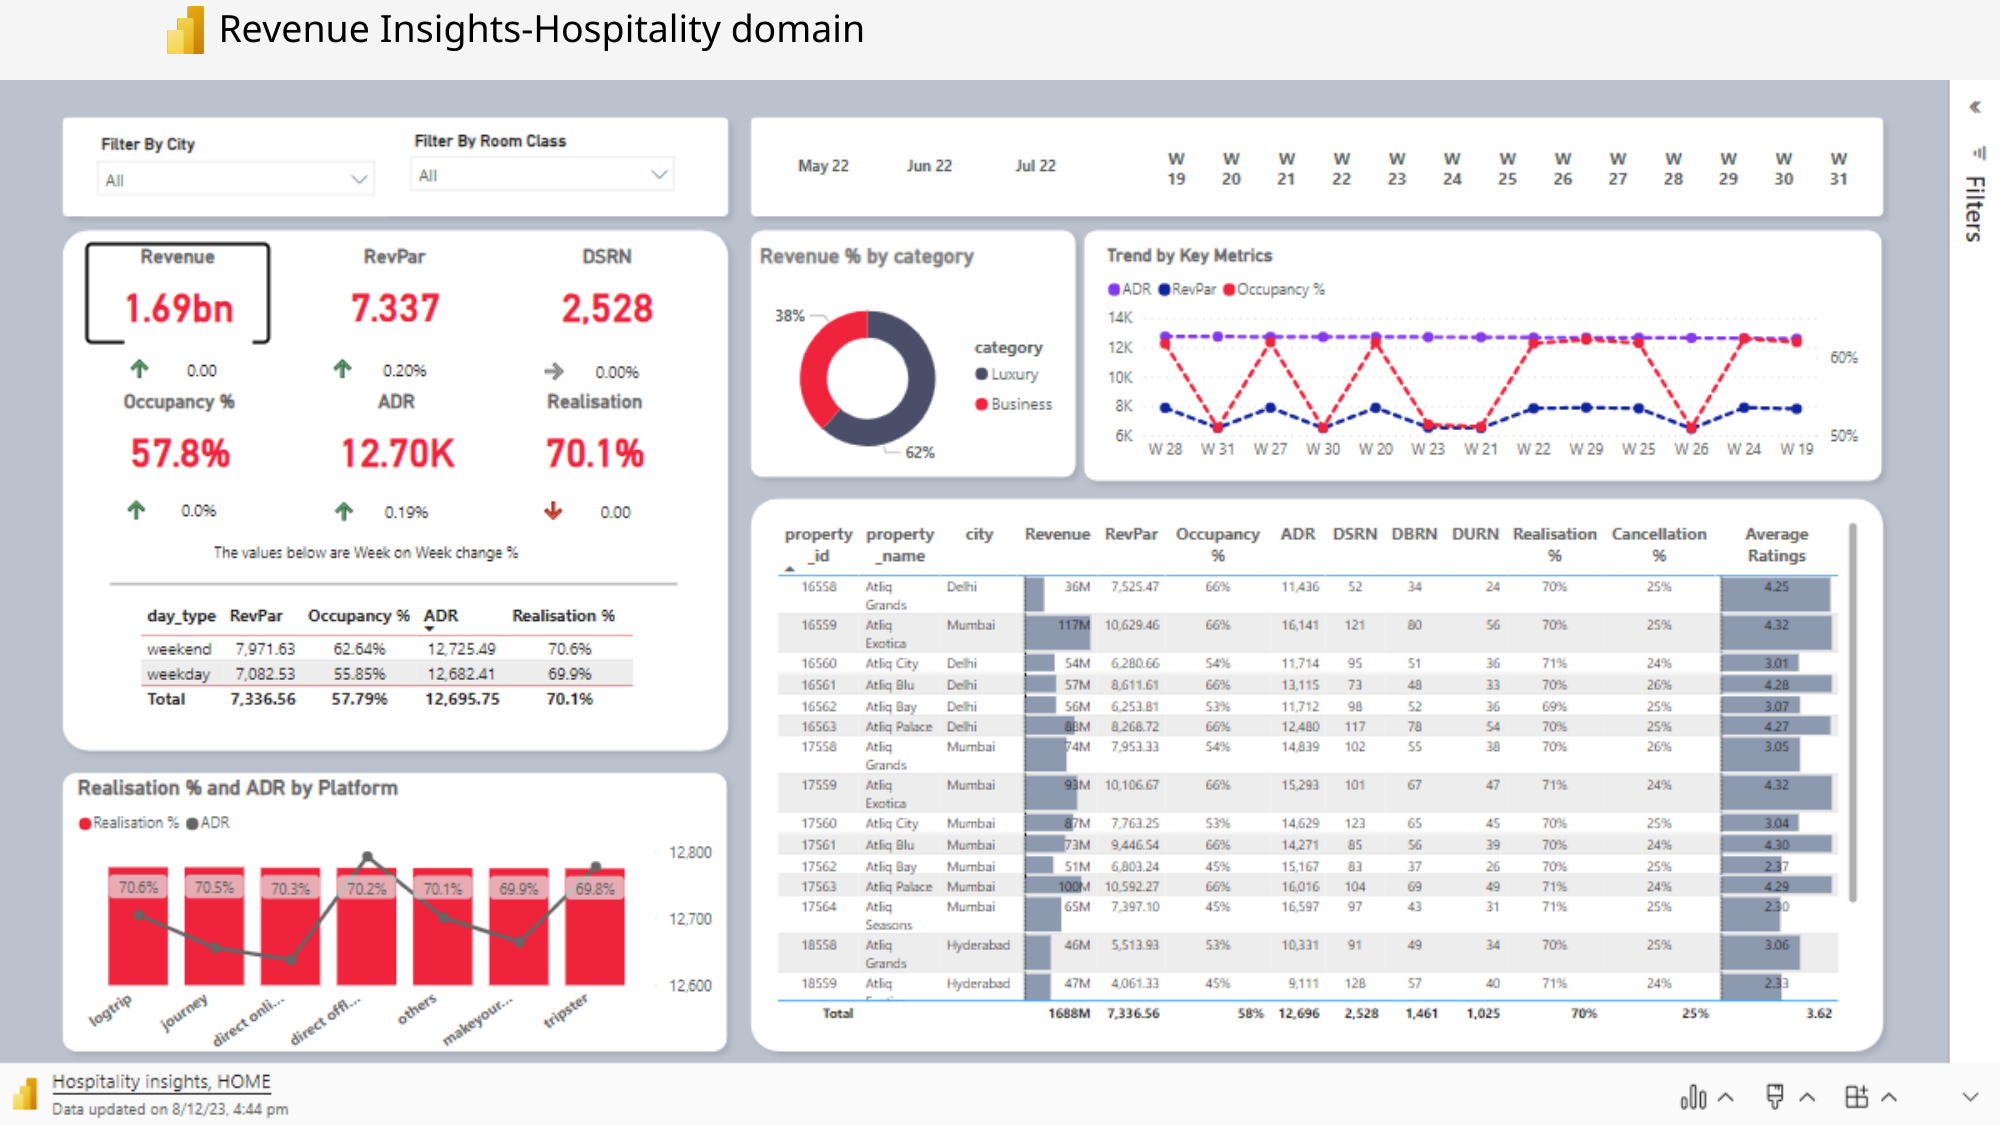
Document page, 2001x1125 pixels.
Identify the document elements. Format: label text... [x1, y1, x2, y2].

picture [161, 6, 210, 54]
title Revenue Insights-Hospitality domain [0, 0, 2000, 80]
picture [0, 80, 2000, 1125]
